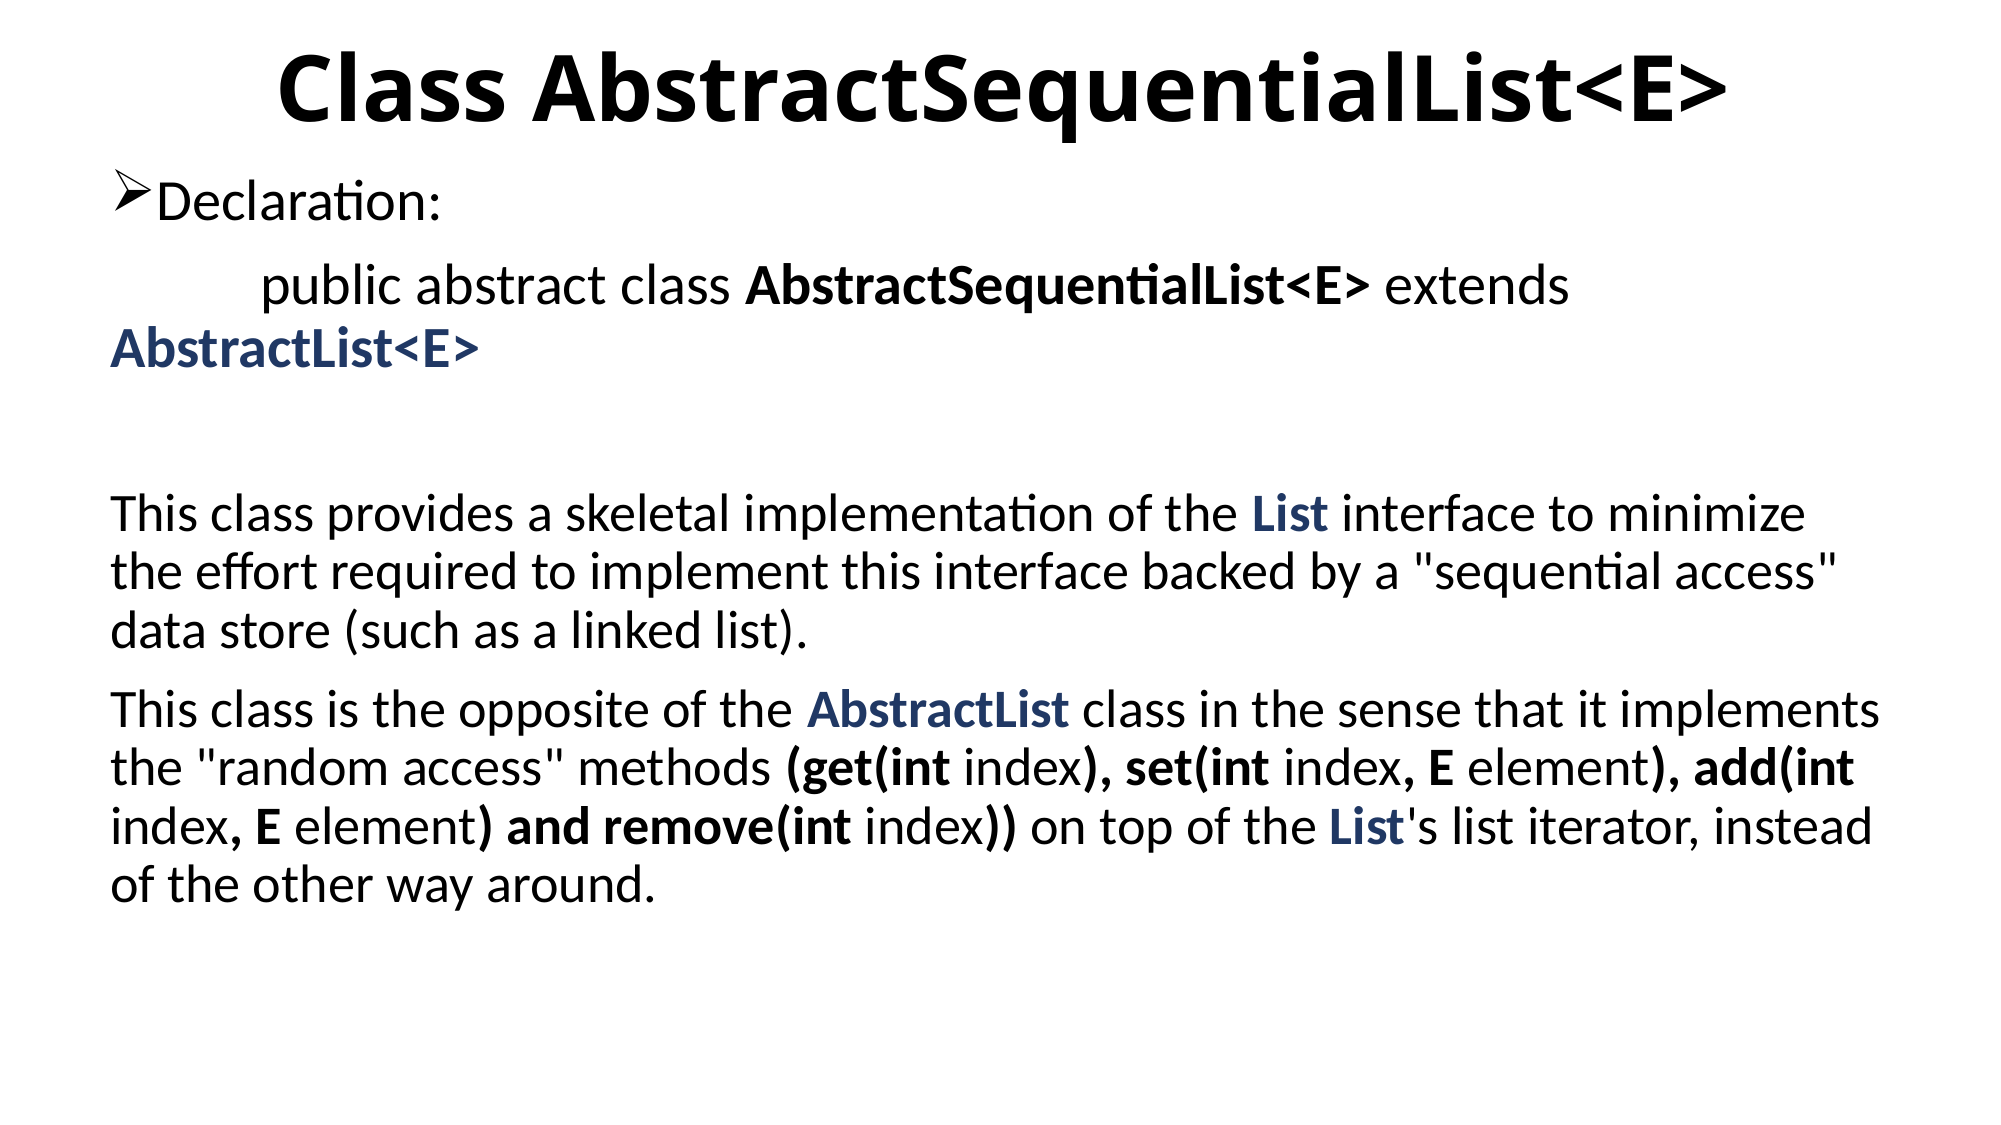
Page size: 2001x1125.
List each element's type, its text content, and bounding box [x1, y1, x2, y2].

title Class AbstractSequentialList<E> [120, 21, 1887, 162]
list Declaration: public abstract class AbstractSequentialList<E> extends AbstractList<E> This class provides a skeletal implementation of the List interface to minimize the effort required to implement this interface backed by a "sequential access" data store (such as a linked list). This class is the opposite of the AbstractList class in the sense that it implements the "random access" methods (get(int index), set(int index, E element), add(int index, E element) and remove(int index)) on top of the List's list iterator, instead of the other way around. [95, 162, 1908, 1088]
